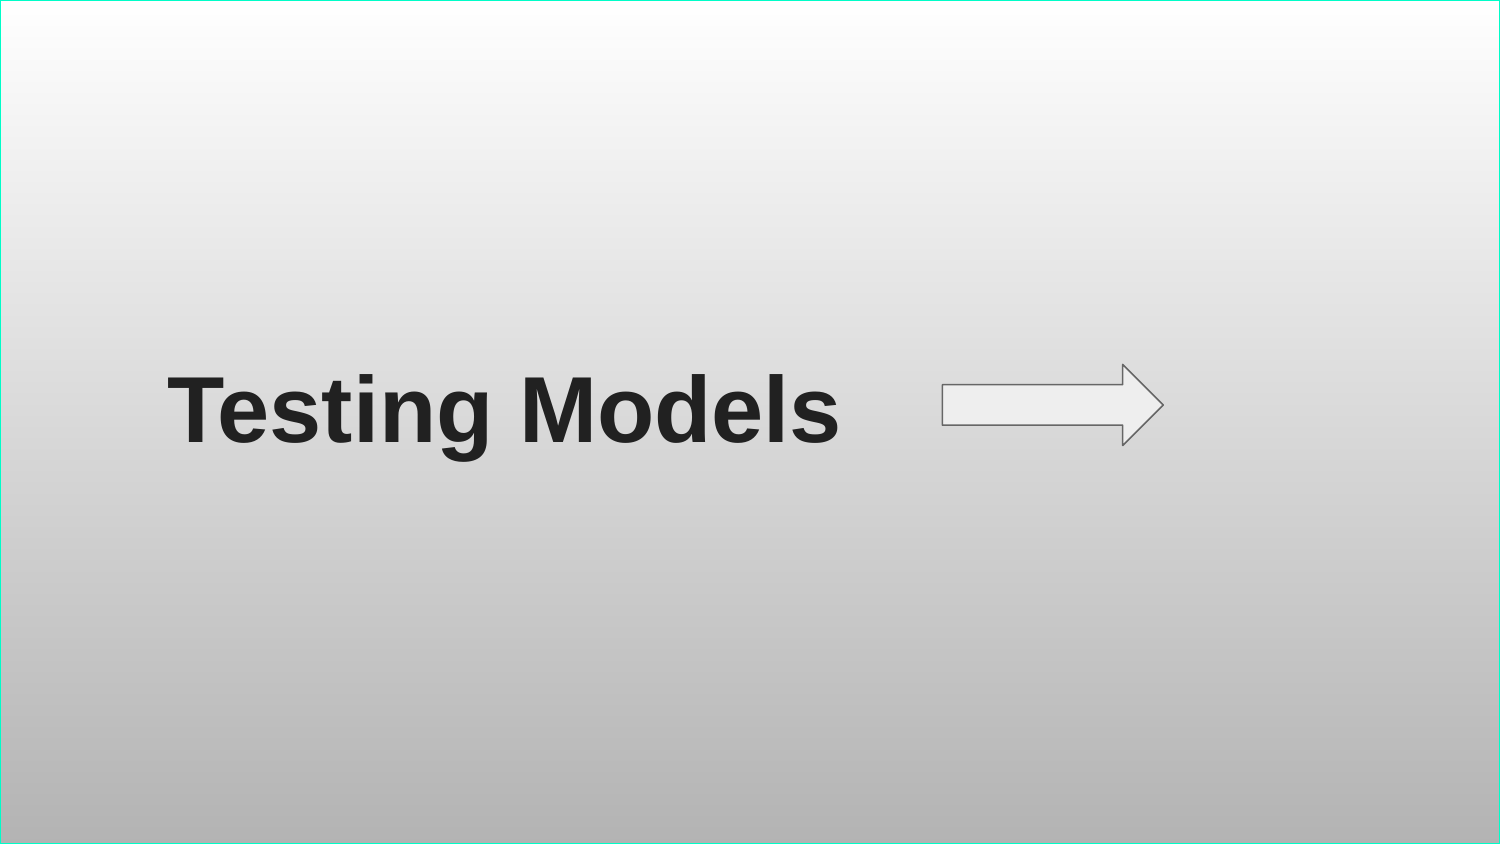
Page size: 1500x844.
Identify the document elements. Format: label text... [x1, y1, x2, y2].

title Testing Models [152, 174, 943, 636]
text_box [0, 0, 1500, 844]
text_box [942, 364, 1164, 446]
